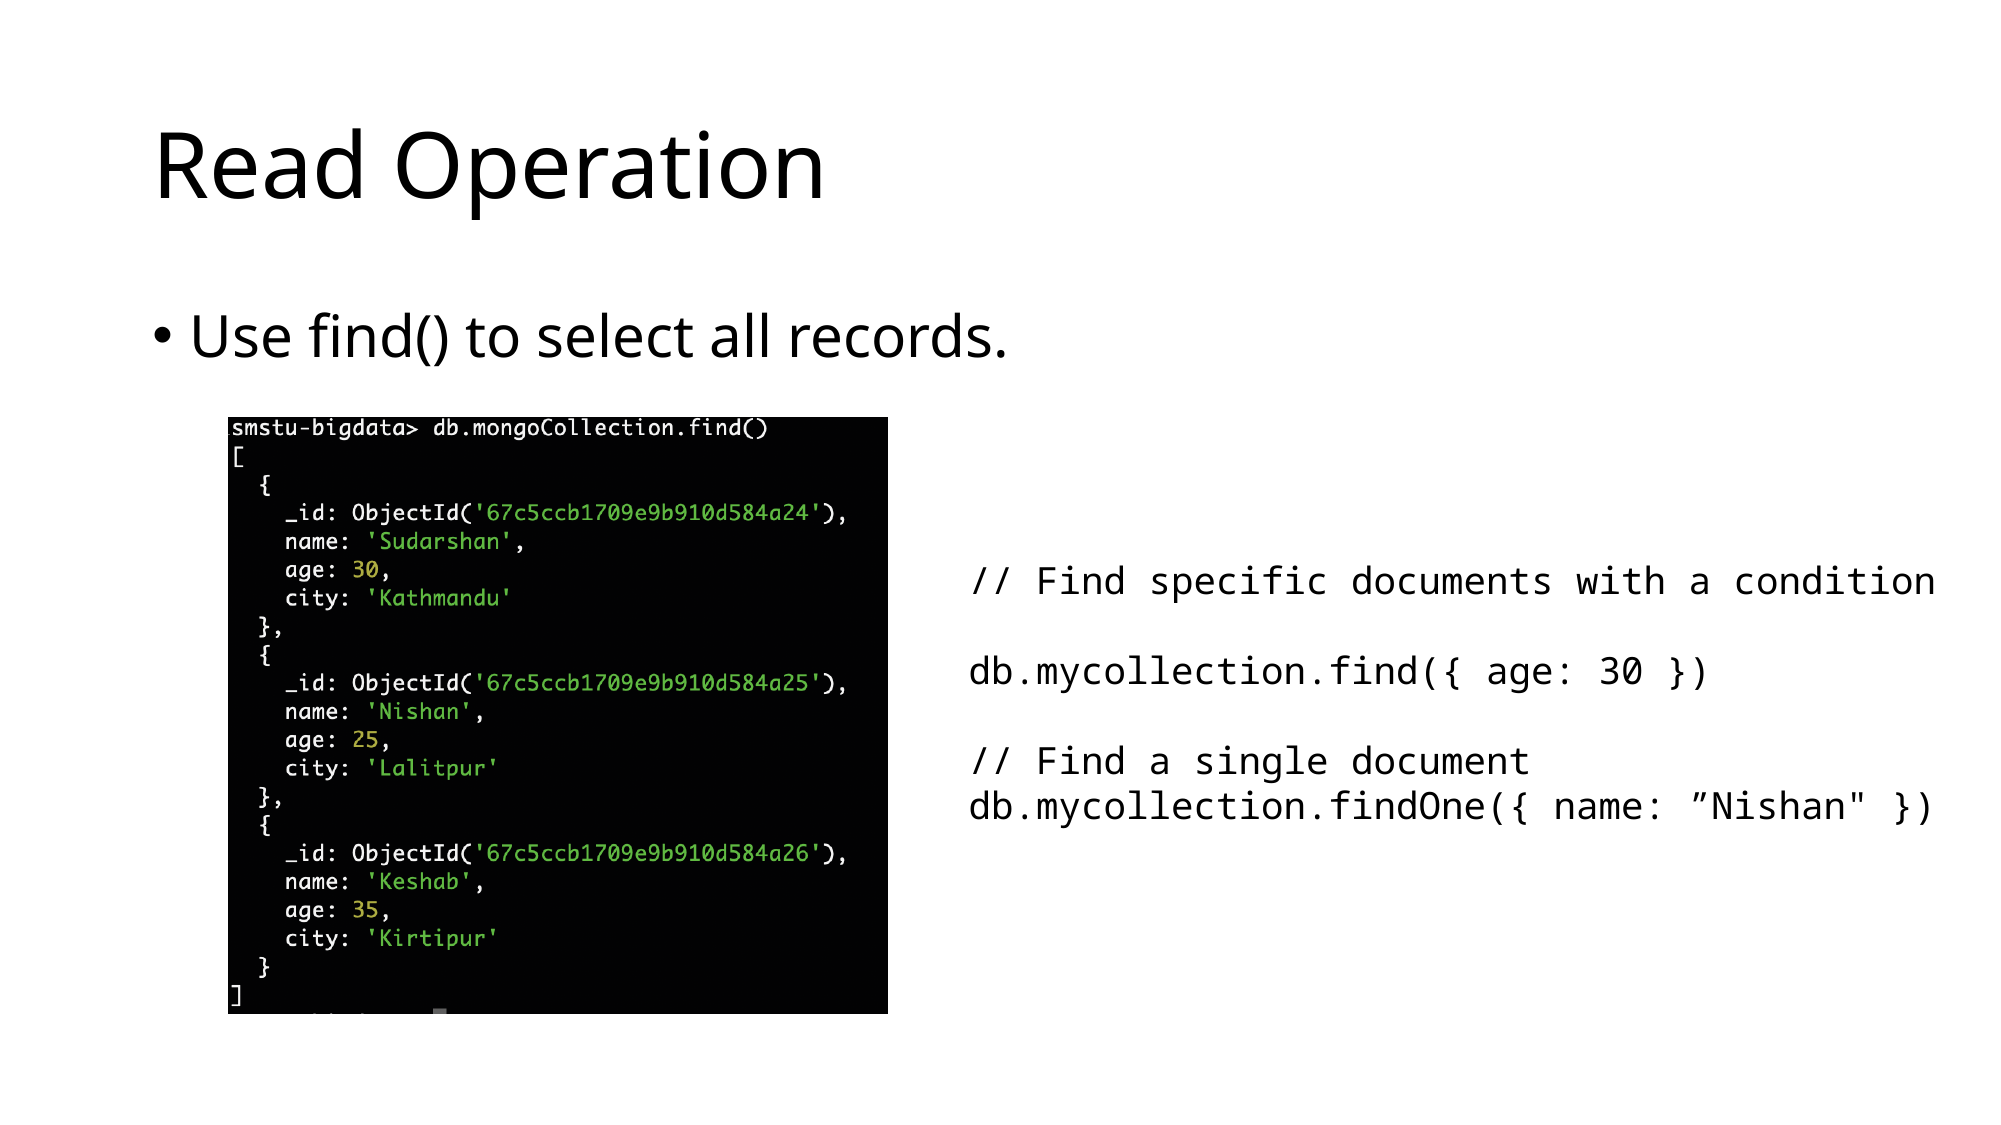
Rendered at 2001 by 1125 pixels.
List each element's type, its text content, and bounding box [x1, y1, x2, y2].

picture [228, 416, 889, 1014]
title Read Operation [137, 59, 1863, 278]
text_box // Find specific documents with a condition db.mycollection.find({ age: 30 }) // Find a single document db.mycollection.findOne({ name: ”Nishan" }) [953, 549, 1954, 835]
list Use find() to select all records. [137, 299, 1863, 1014]
